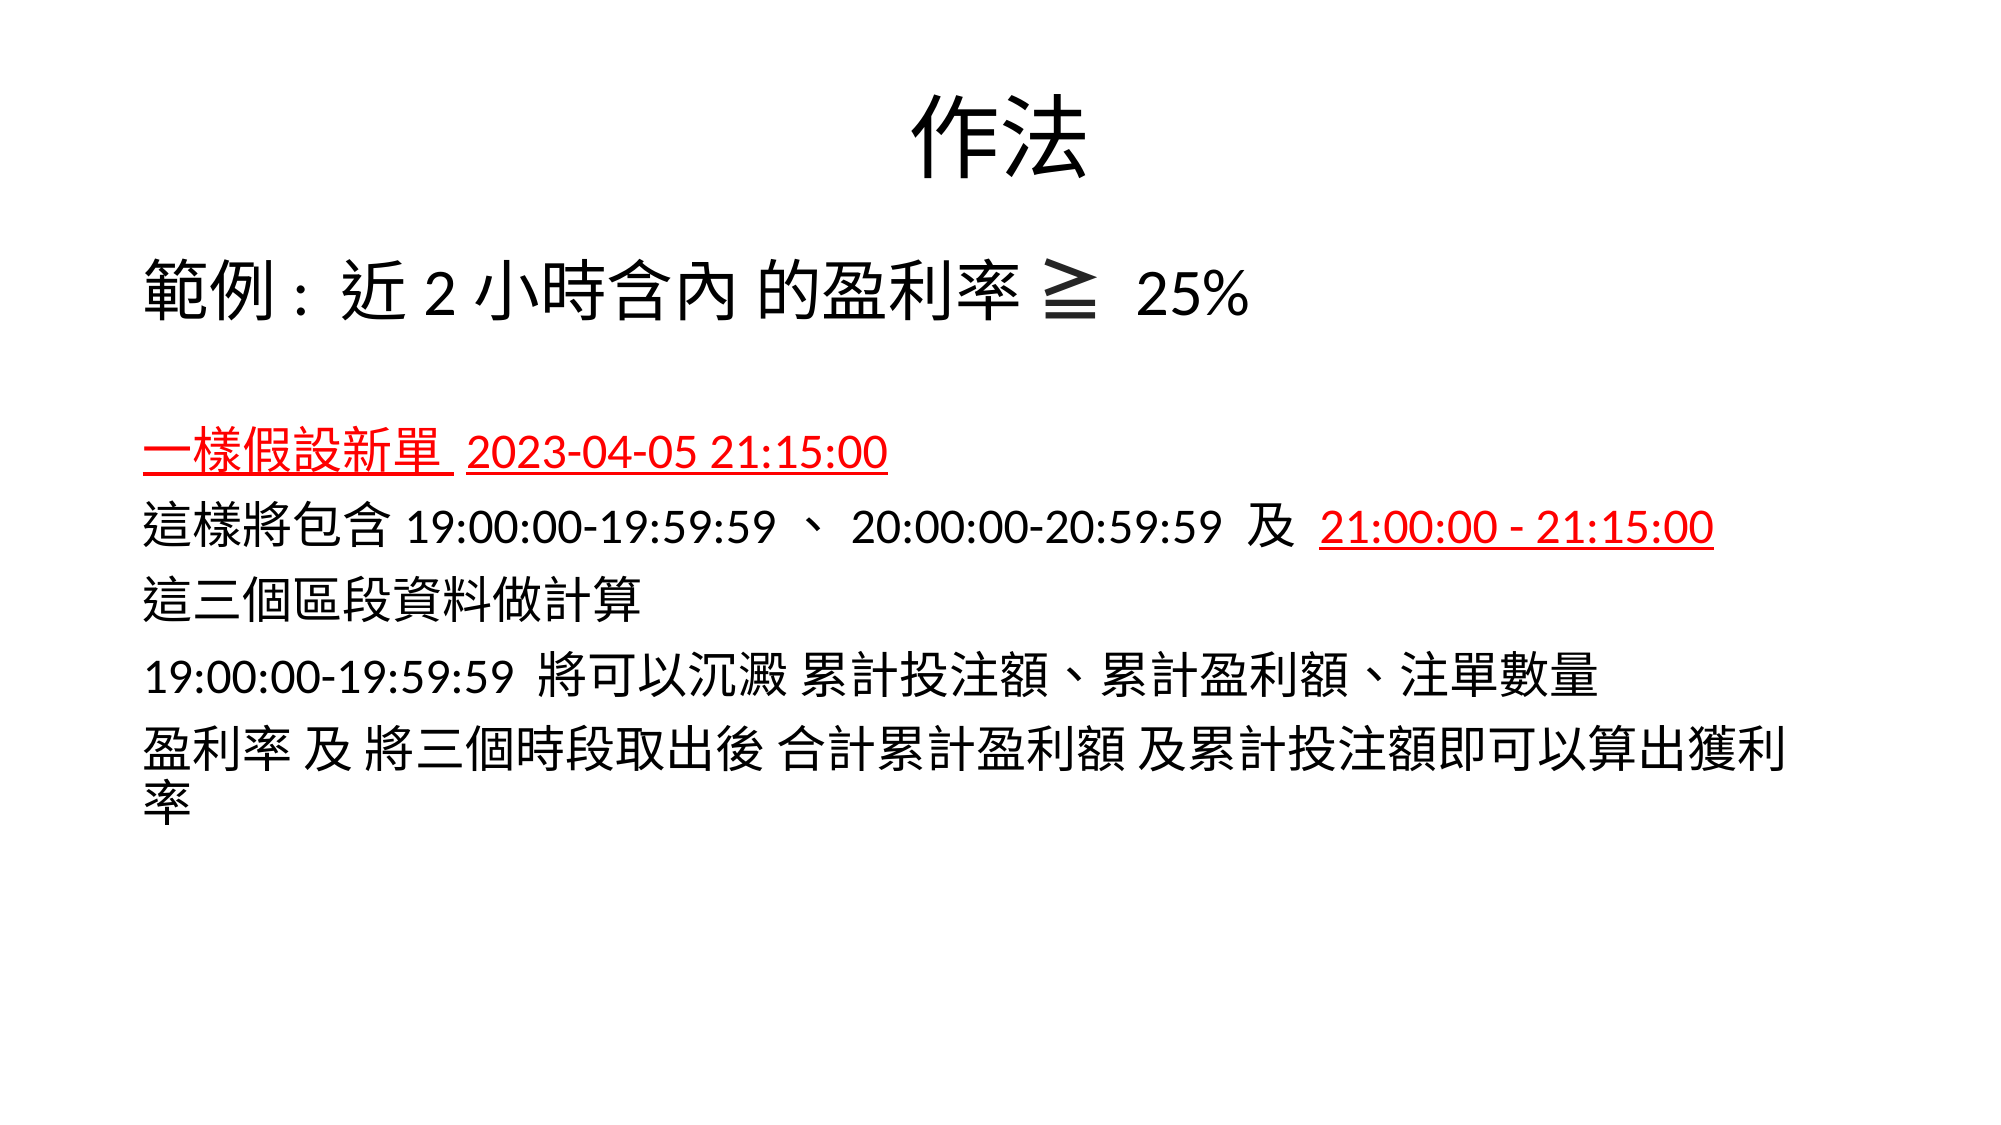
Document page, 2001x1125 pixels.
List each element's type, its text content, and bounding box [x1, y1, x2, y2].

title 作法 [137, 32, 1863, 251]
list 範例: 近2小時含內 的盈利率 ≧ 25% 一樣假設新單 2023-04-05 21:15:00 這樣將包含19:00:00-19:59:59、20:00:00-20:59:59 及 21:00:00 - 21:15:00 這三個區段資料做計算 19:00:00-19:59:59 將可以沉澱 累計投注額、累計盈利額、注單數量 盈利率 及 將三個時段取出後 合計累計盈利額 及累計投注額即可以算出獲利率 [127, 250, 1853, 964]
